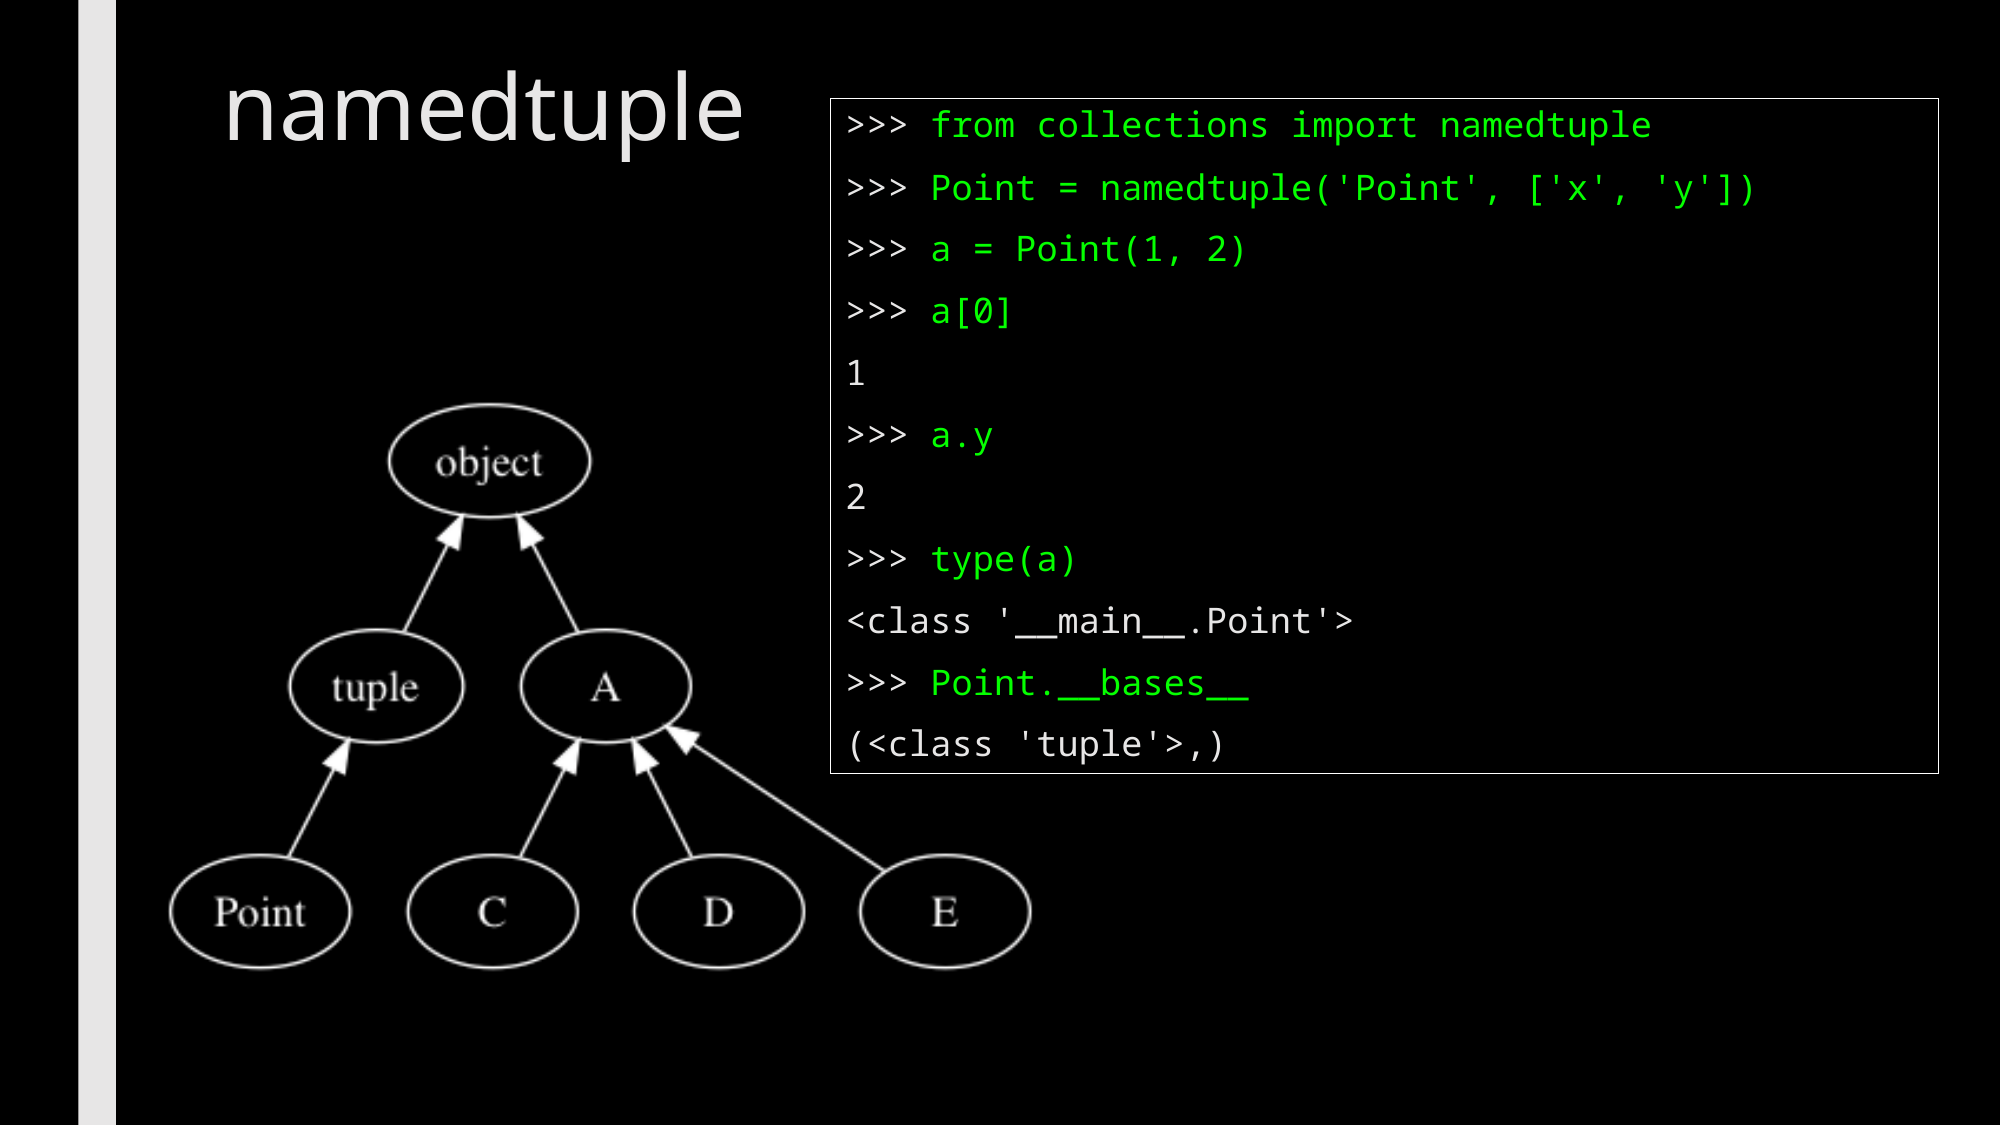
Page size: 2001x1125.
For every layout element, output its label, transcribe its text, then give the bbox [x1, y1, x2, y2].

title namedtuple [207, 54, 1783, 299]
picture [157, 392, 1044, 981]
text_box >>> from collections import namedtuple >>> Point = namedtuple('Point', ['x', 'y']) >>> a = Point(1, 2) >>> a[0] 1 >>> a.y 2 >>> type(a) <class '__main__.Point'> >>> Point.__bases__ (<class 'tuple'>,) [830, 98, 1939, 774]
